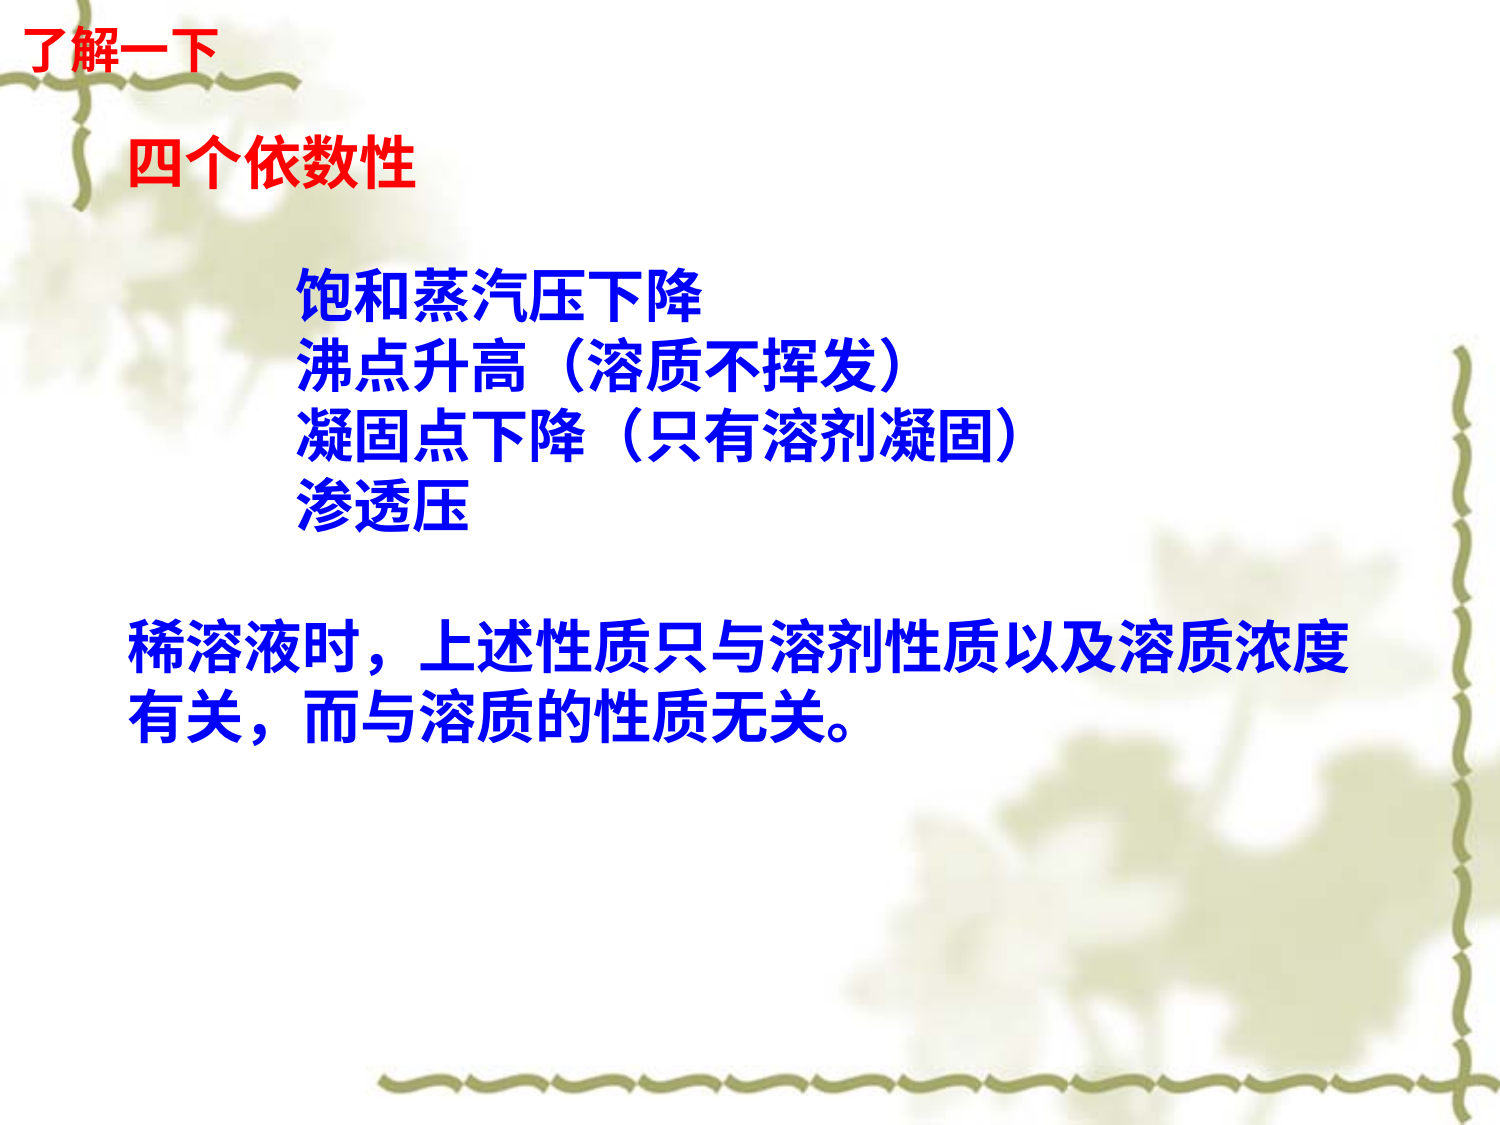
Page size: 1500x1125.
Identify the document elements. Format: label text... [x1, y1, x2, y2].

text_box 四个依数性 [112, 118, 486, 204]
text_box 了解一下 [5, 10, 1435, 86]
text_box 饱和蒸汽压下降 沸点升高（溶质不挥发） 凝固点下降（只有溶剂凝固） 渗透压 [280, 251, 1151, 547]
text_box 稀溶液时，上述性质只与溶剂性质以及溶质浓度有关，而与溶质的性质无关。 [112, 602, 1413, 758]
picture [0, 0, 1500, 1125]
